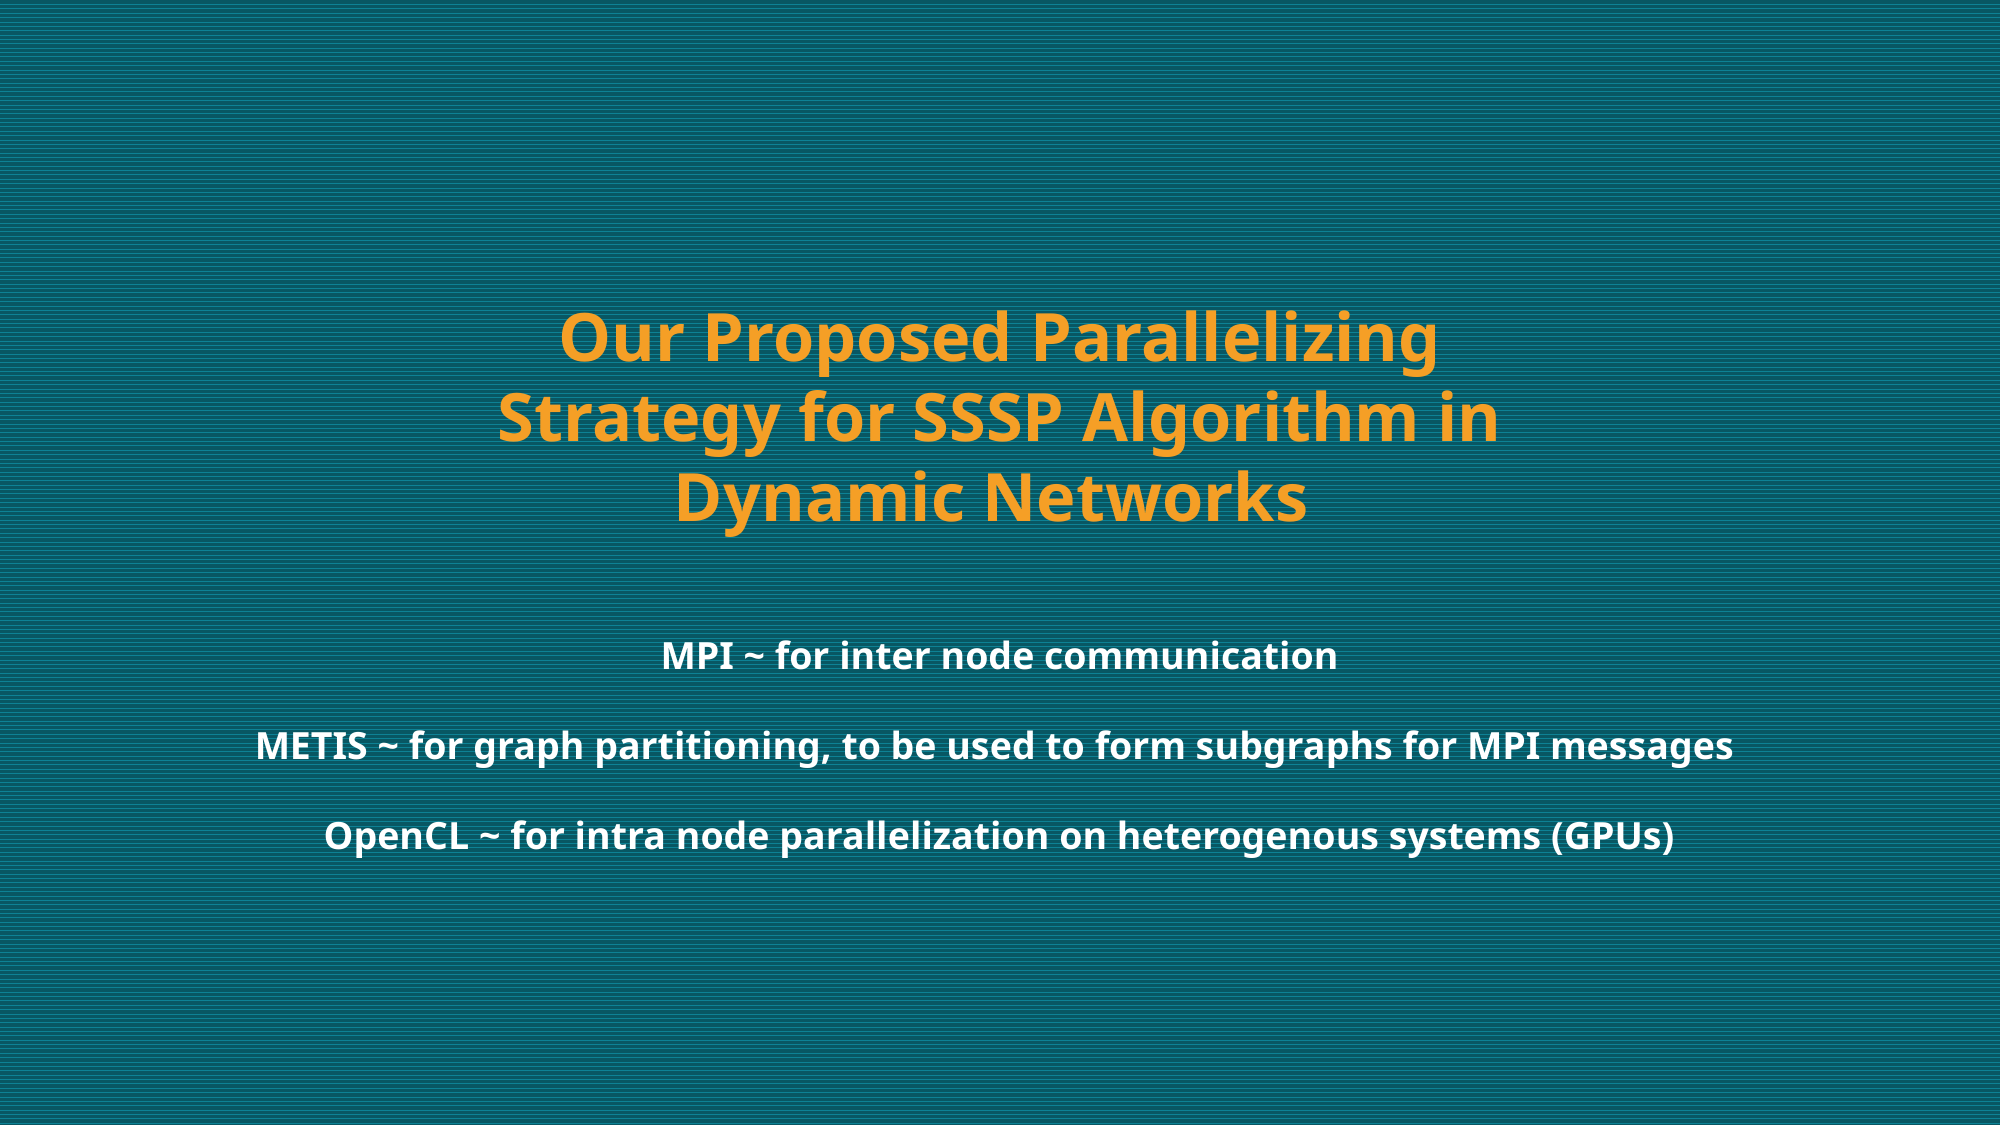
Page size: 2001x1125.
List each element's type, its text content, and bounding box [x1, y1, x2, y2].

text_box MPI ~ for inter node communication METIS ~ for graph partitioning, to be used to form subgraphs for MPI messages OpenCL ~ for intra node parallelization on heterogenous systems (GPUs) [232, 580, 1768, 865]
text_box Our Proposed Parallelizing Strategy for SSSP Algorithm in Dynamic Networks [408, 287, 1592, 542]
text_box [41, 71, 1103, 156]
